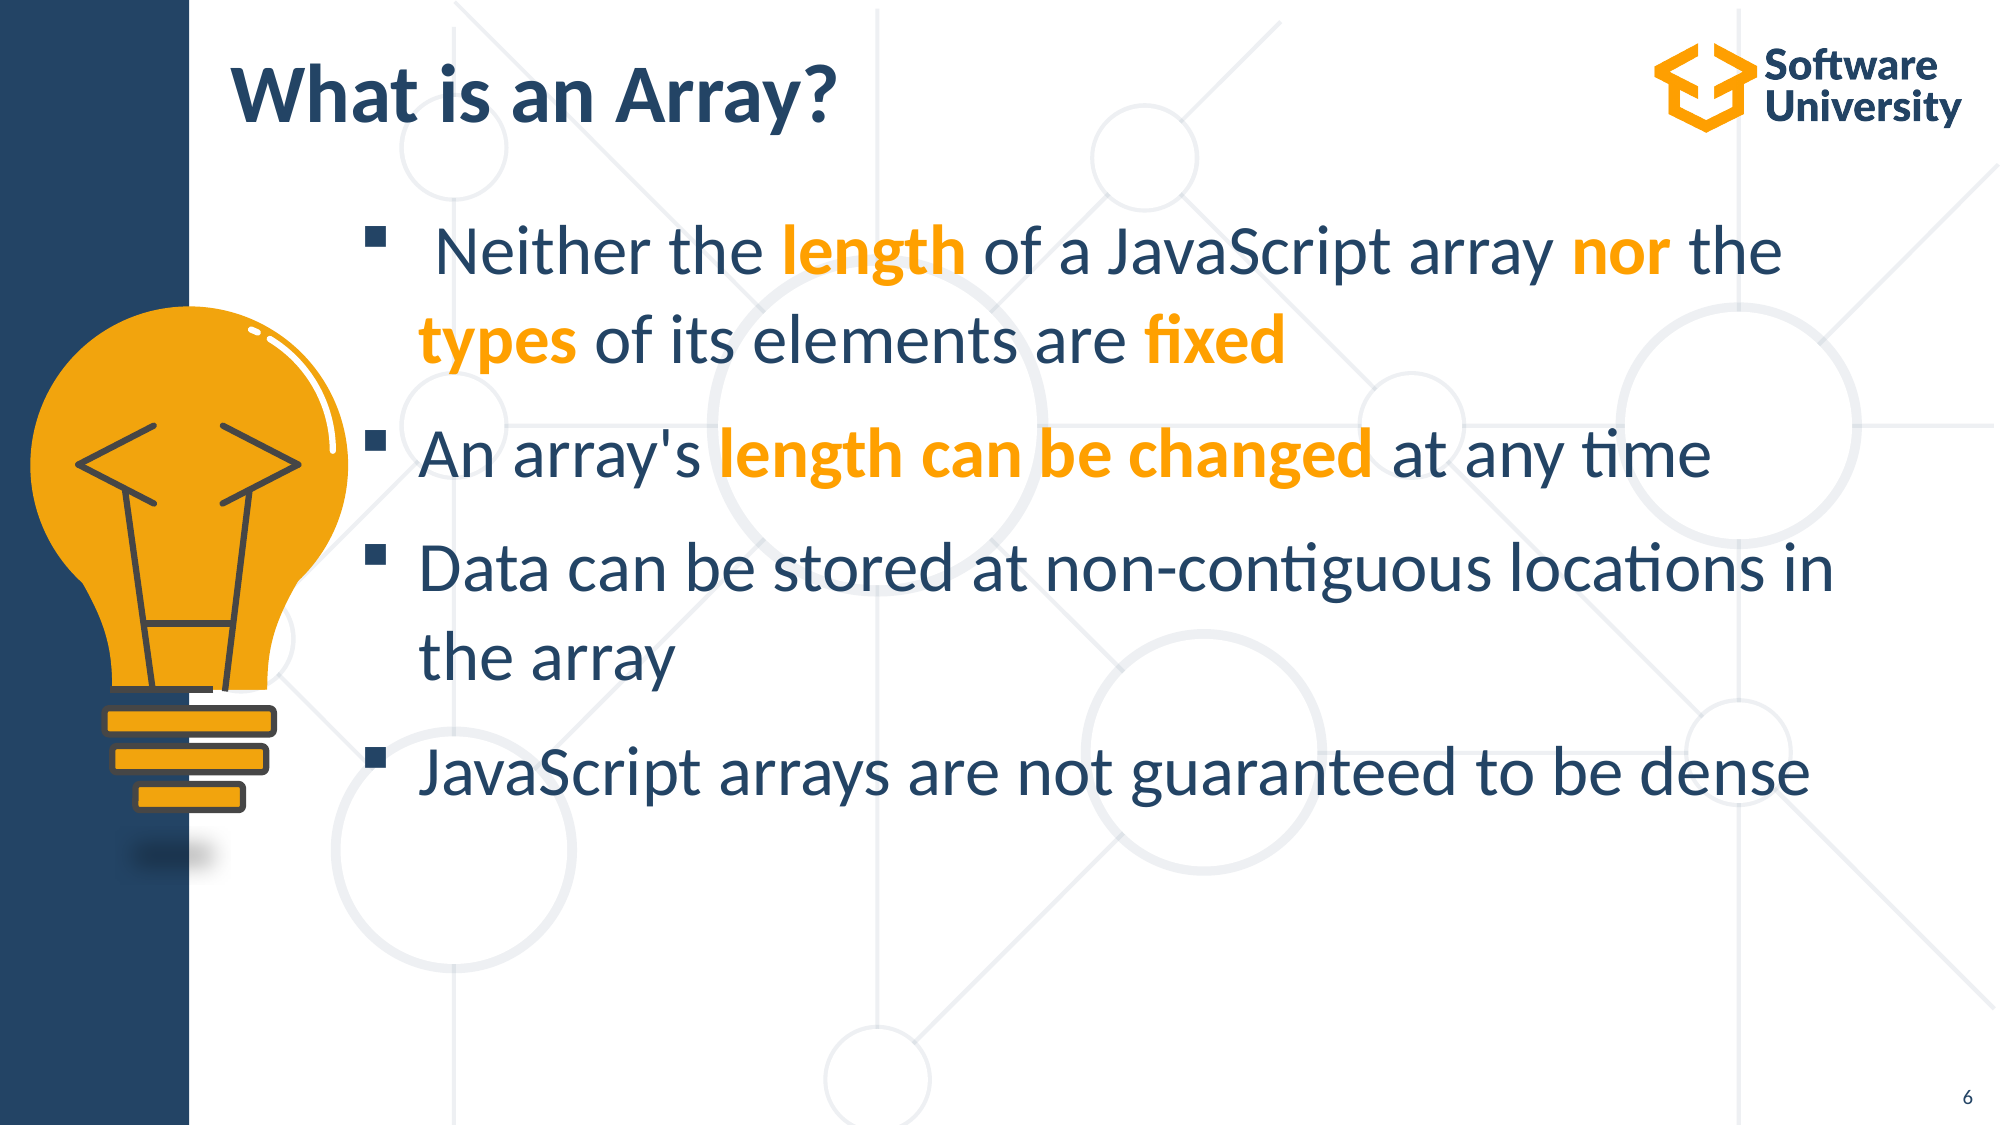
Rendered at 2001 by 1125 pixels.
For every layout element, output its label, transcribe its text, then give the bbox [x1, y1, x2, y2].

title What is an Array? [212, 16, 1628, 162]
list Neither the length of a JavaScript array nor the types of its elements are fixed An array's length can be changed at any time Data can be stored at non-contiguous locations in the array JavaScript arrays are not guaranteed to be dense [341, 193, 1945, 1104]
slide_number 6 [1927, 1067, 1989, 1117]
picture [1641, 31, 1973, 145]
